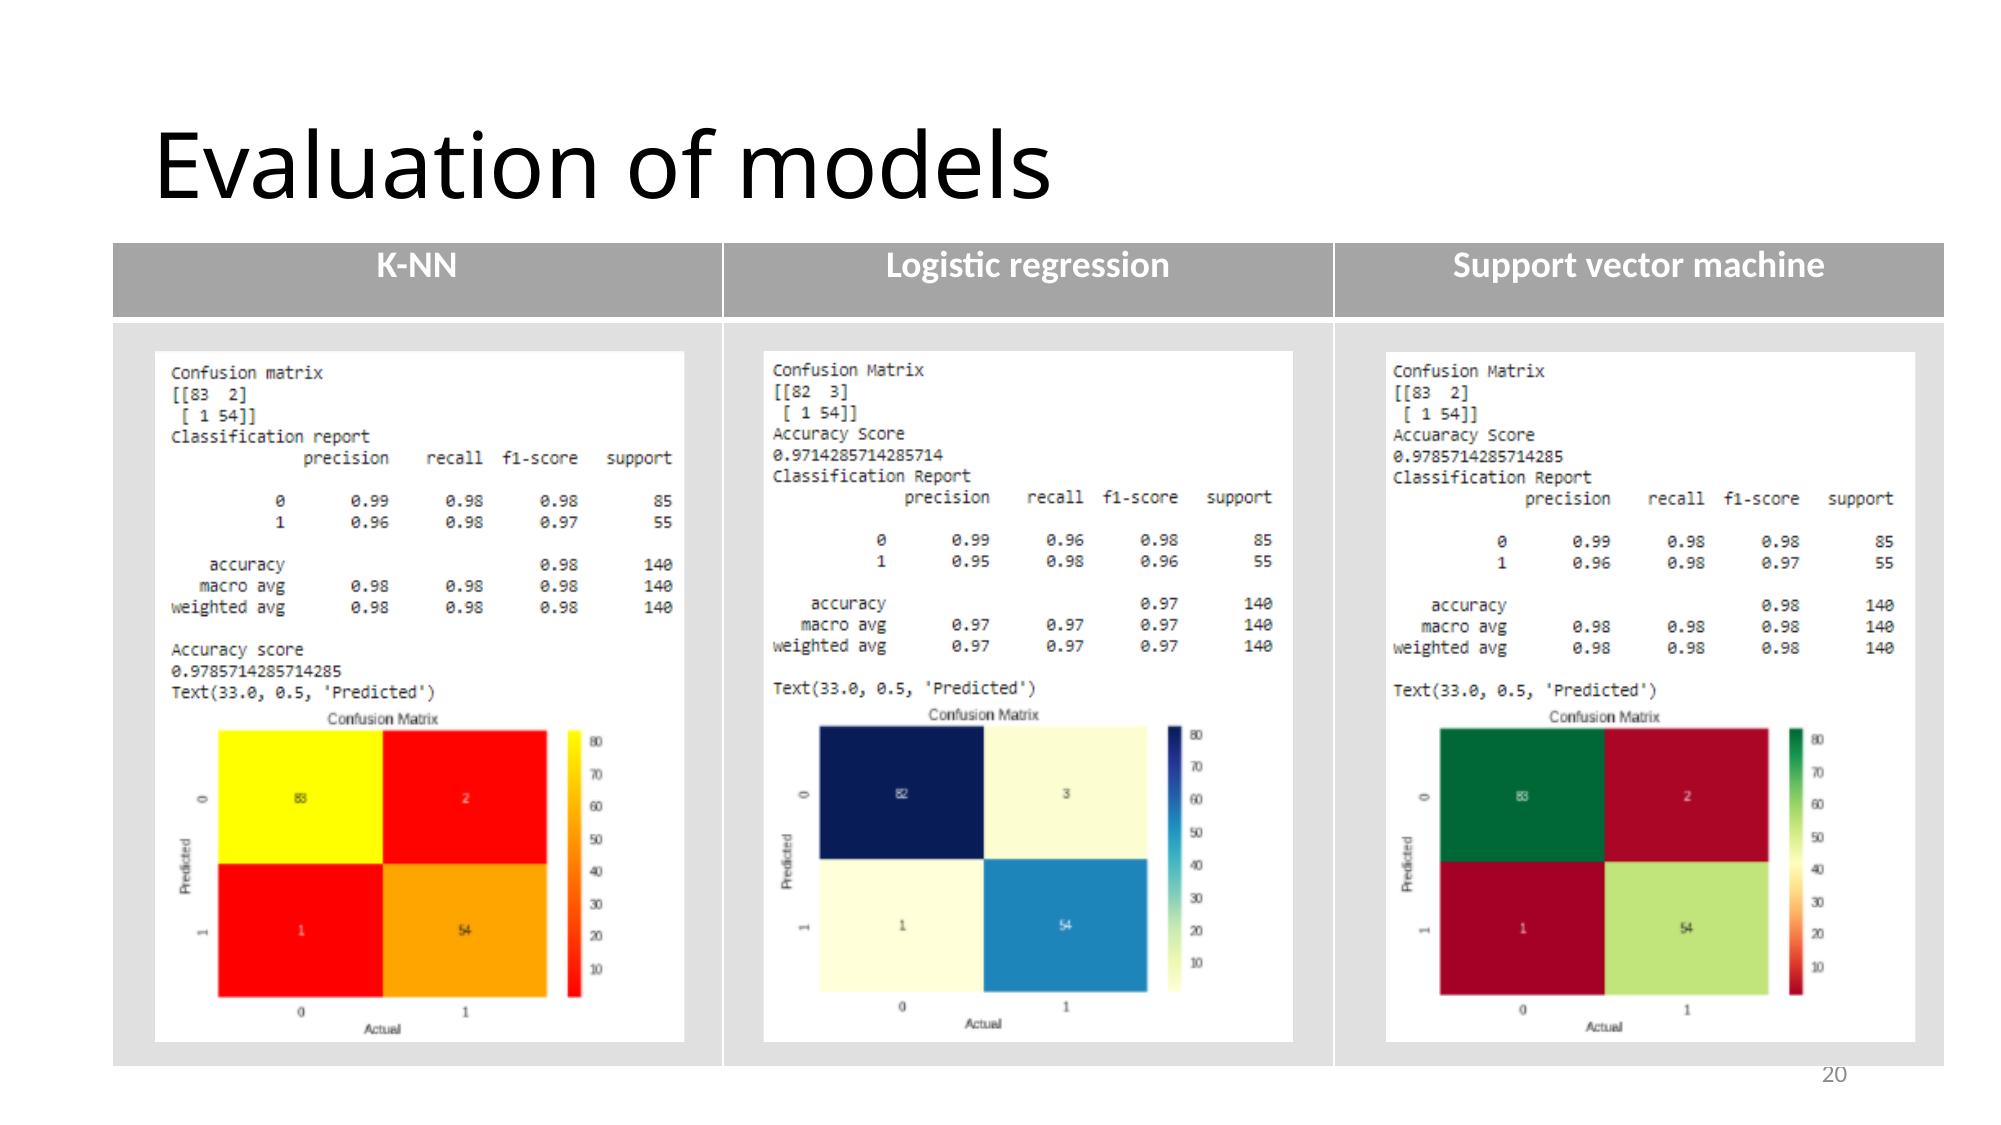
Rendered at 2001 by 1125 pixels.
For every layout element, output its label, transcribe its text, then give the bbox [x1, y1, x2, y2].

table_header Support vector machine [1335, 243, 1944, 317]
table_cell [1335, 323, 1944, 1066]
table_header Logistic regression [724, 243, 1333, 317]
picture [155, 351, 685, 1042]
table_cell [724, 323, 1333, 1066]
picture [763, 351, 1293, 1042]
picture [1386, 352, 1916, 1042]
table_header K-NN [113, 243, 722, 317]
title Evaluation of models [137, 59, 1863, 241]
slide_number 20 [1412, 1042, 1863, 1103]
table_cell [113, 323, 722, 1066]
